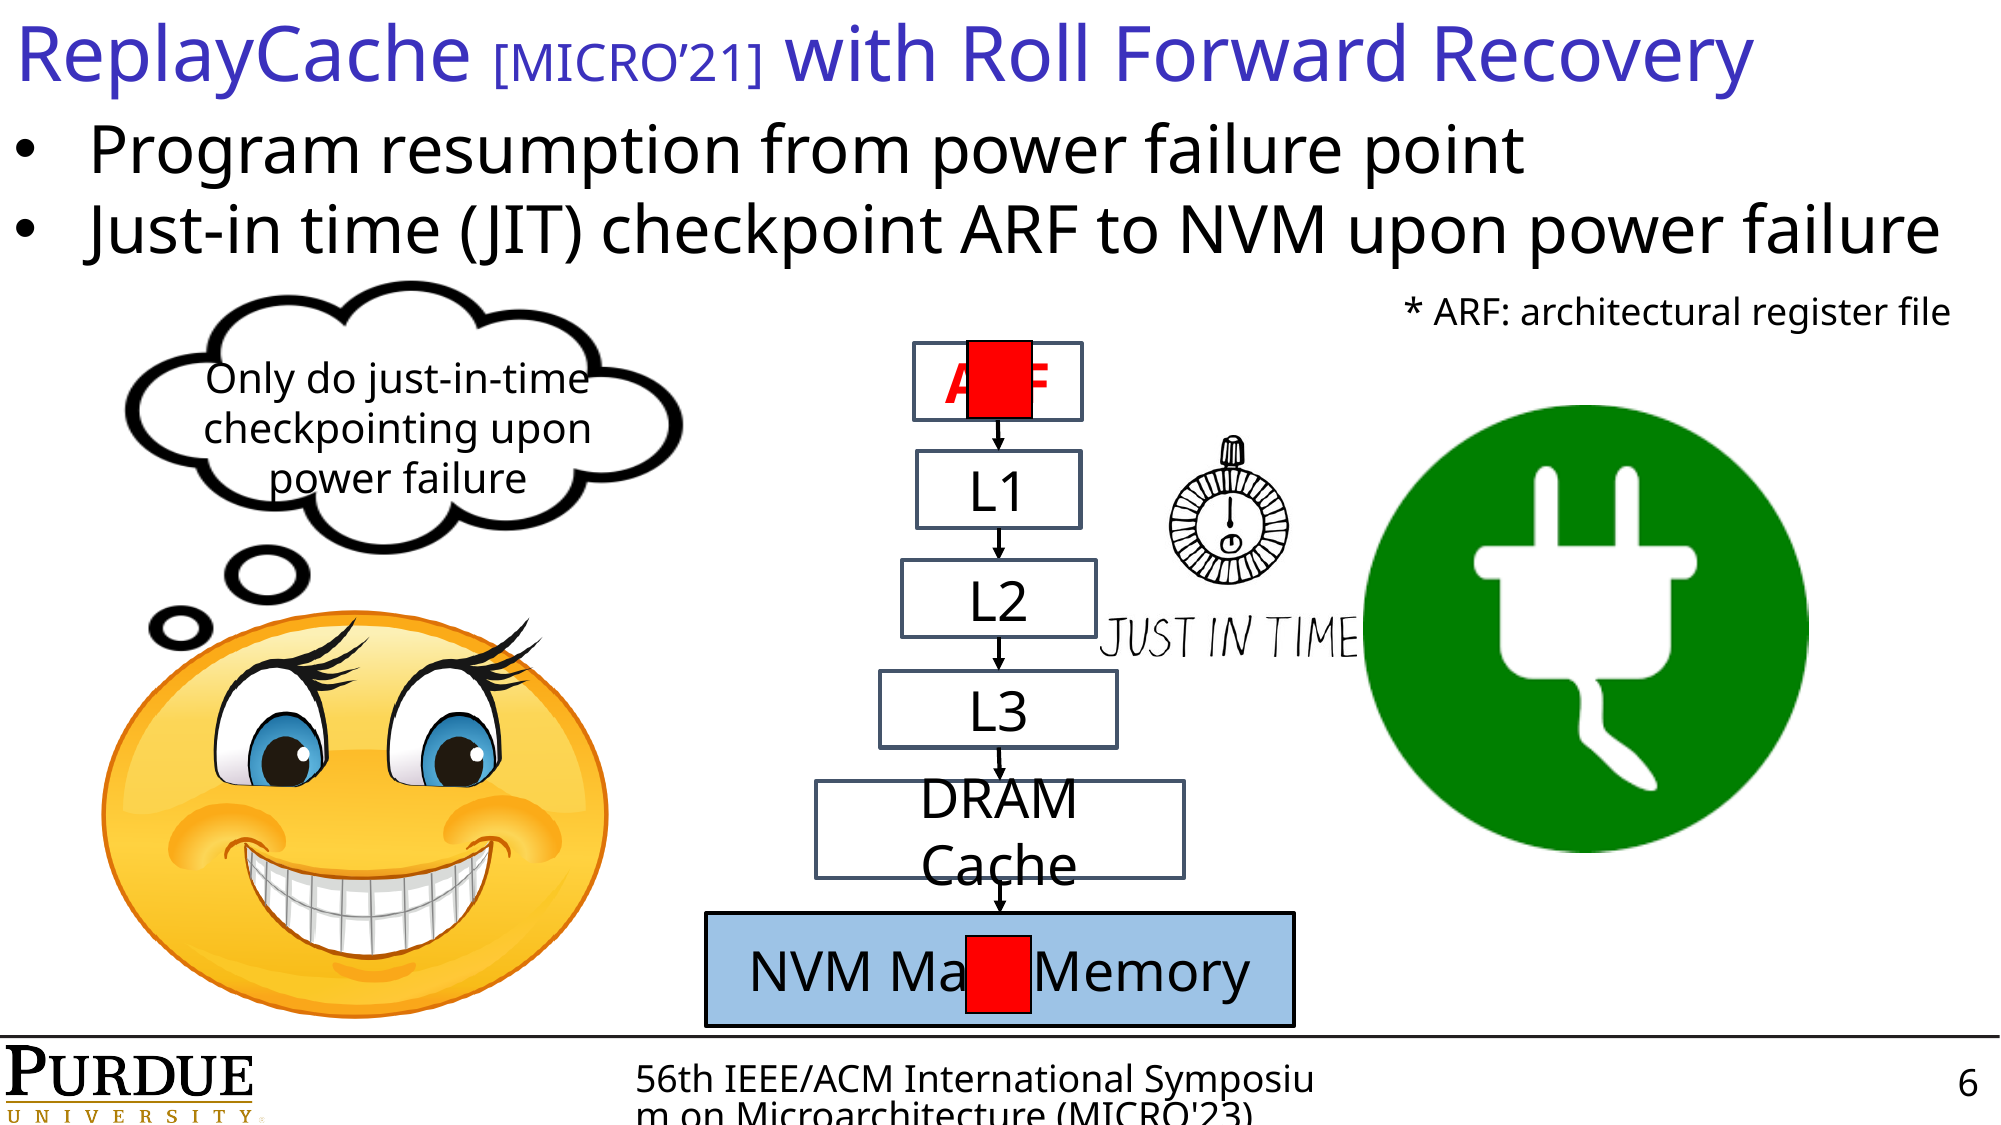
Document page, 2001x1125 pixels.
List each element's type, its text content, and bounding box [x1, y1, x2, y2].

text_box L1 [916, 450, 1081, 529]
text_box Program resumption from power failure point Just-in time (JIT) checkpoint ARF to NVM upon power failure [0, 99, 2000, 275]
footer 56th IEEE/ACM International Symposium on Microarchitecture (MICRO'23) [620, 1045, 1338, 1115]
picture [5, 225, 750, 1123]
text_box NVM Main Memory [706, 913, 1294, 1027]
text_box [966, 340, 1033, 419]
text_box ARF [913, 343, 1082, 421]
text_box L3 [880, 670, 1118, 748]
text_box L2 [901, 560, 1096, 638]
title ReplayCache [MICRO’21] with Roll Forward Recovery [0, 0, 1973, 99]
slide_number 6 [1544, 1054, 1995, 1115]
text_box * ARF: architectural register file [1388, 280, 1967, 341]
text_box DRAM Cache [816, 780, 1184, 879]
text_box [965, 935, 1032, 1014]
picture [1100, 435, 1357, 658]
picture [1363, 390, 1809, 853]
